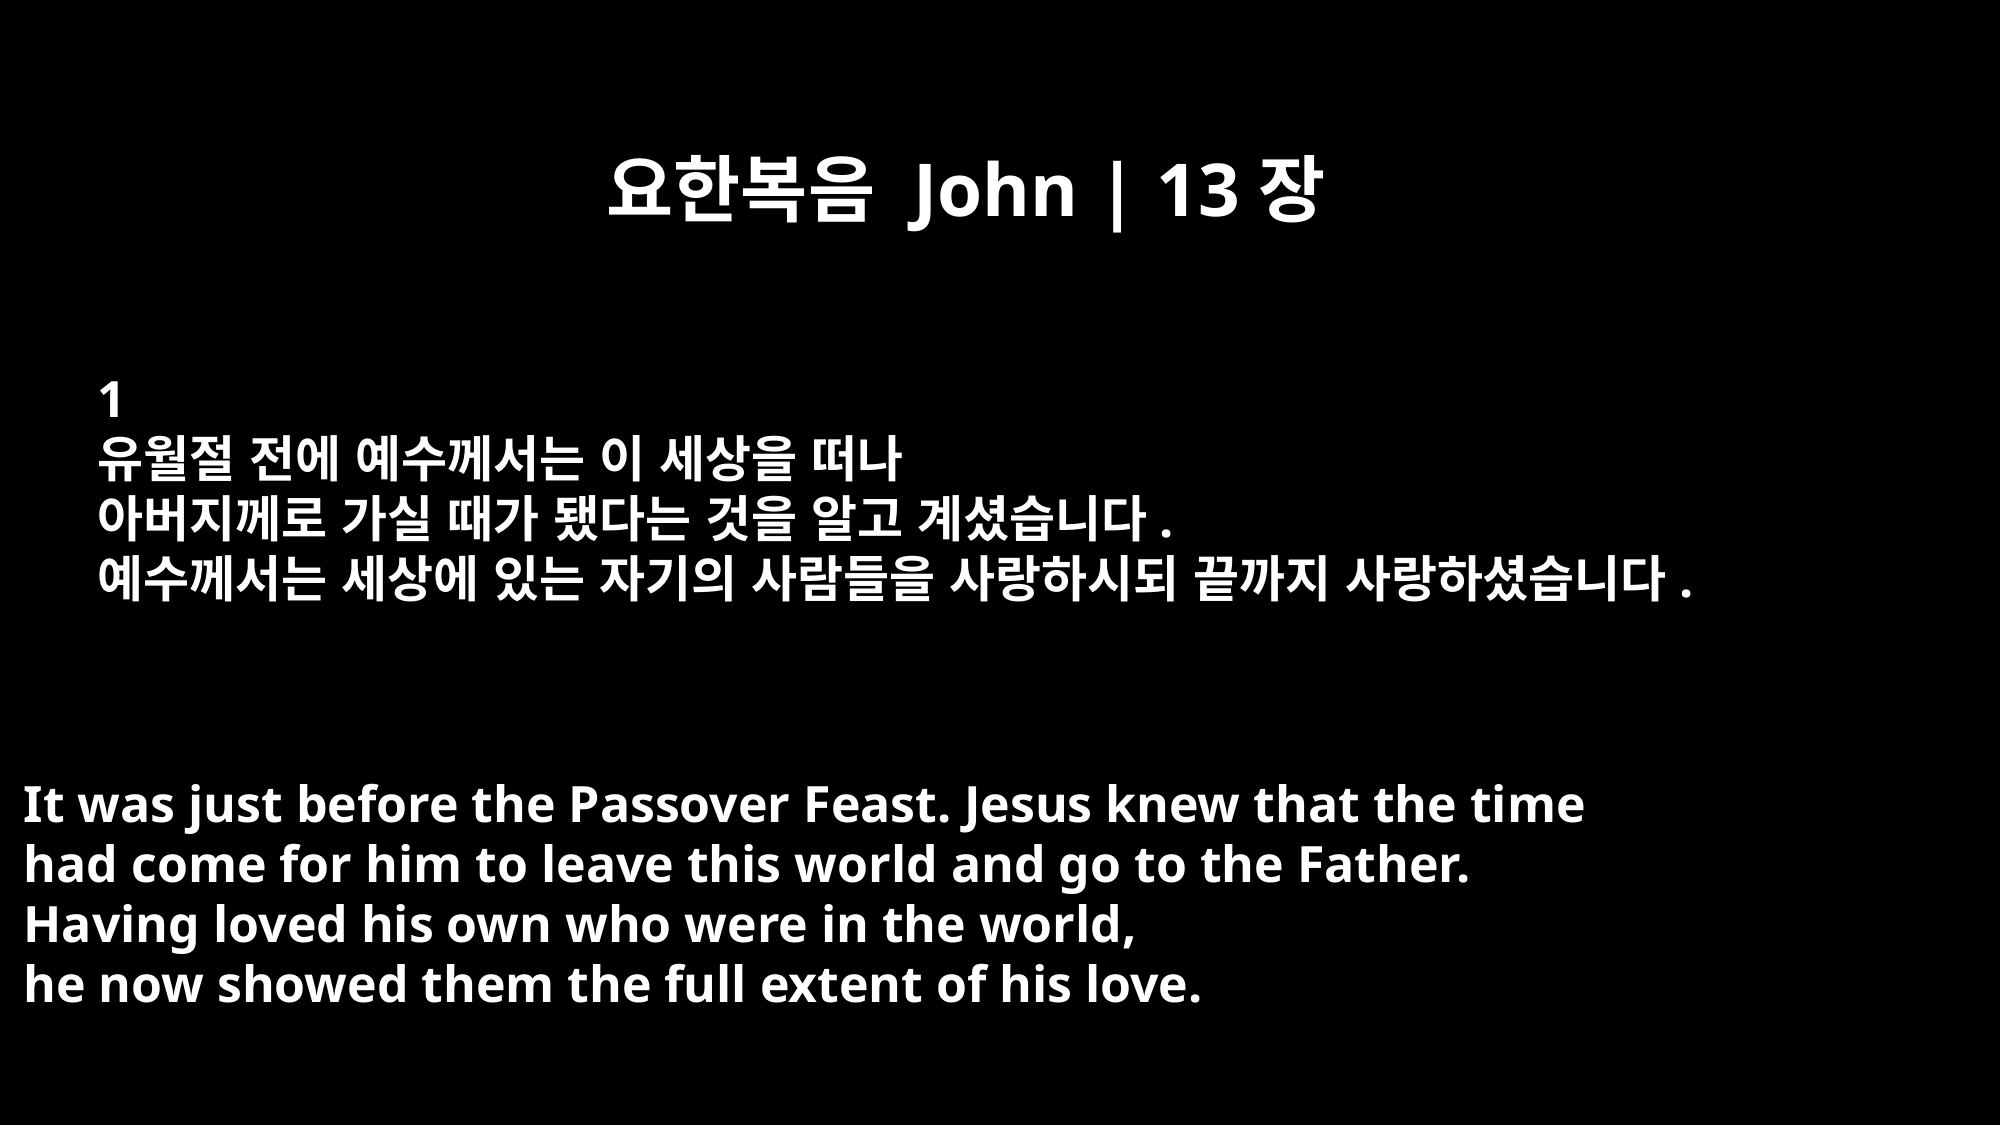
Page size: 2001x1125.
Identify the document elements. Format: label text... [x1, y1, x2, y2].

text_box 1 유월절 전에 예수께서는 이 세상을 떠나 아버지께로 가실 때가 됐다는 것을 알고 계셨습니다. 예수께서는 세상에 있는 자기의 사람들을 사랑하시되 끝까지 사랑하셨습니다. [82, 359, 1709, 615]
text_box 요한복음 John | 13장 [591, 136, 1341, 239]
text_box It was just before the Passover Feast. Jesus knew that the time had come for him to leave this world and go to the Father. Having loved his own who were in the world, he now showed them the full extent of his love. [8, 764, 1601, 1020]
